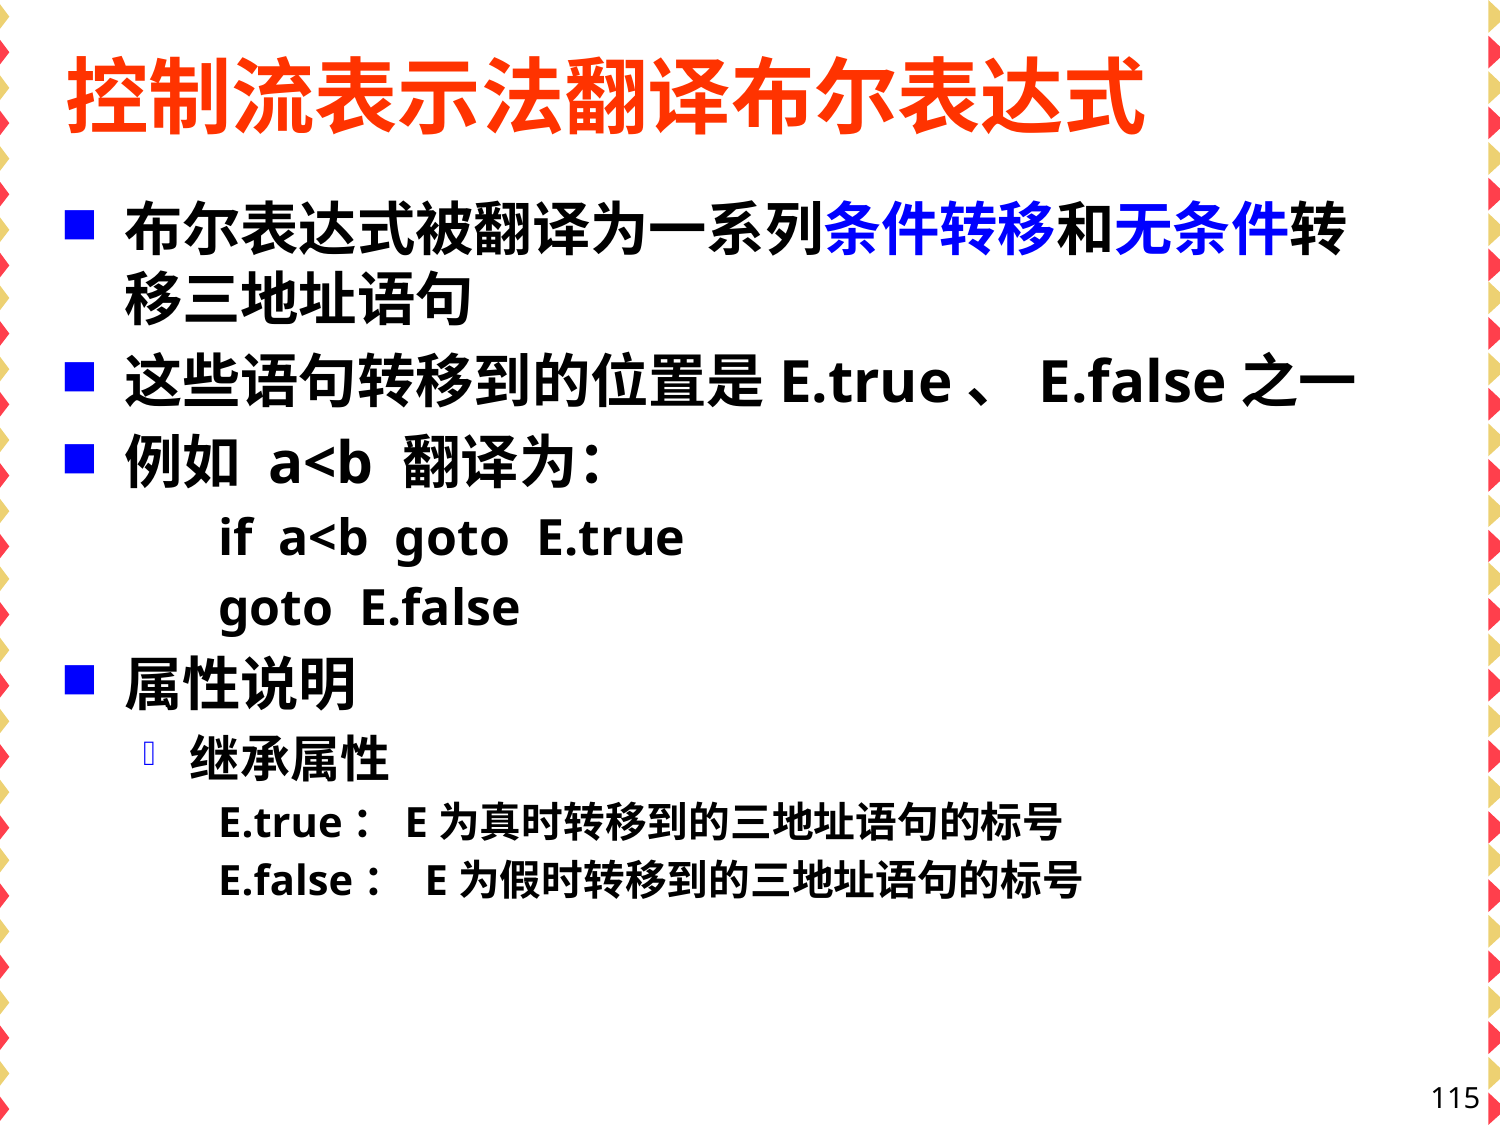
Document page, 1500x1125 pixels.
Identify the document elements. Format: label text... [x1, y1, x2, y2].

list 布尔表达式被翻译为一系列条件转移和无条件转移三地址语句 这些语句转移到的位置是E.true、E.false之一 例如 a<b 翻译为： if a<b goto E.true goto E.false 属性说明 继承属性 E.true：E为真时转移到的三地址语句的标号 E.false： E为假时转移到的三地址语句的标号 [53, 184, 1421, 1085]
title 控制流表示法翻译布尔表达式 [50, 24, 1463, 163]
slide_number 115 [1370, 1071, 1496, 1120]
